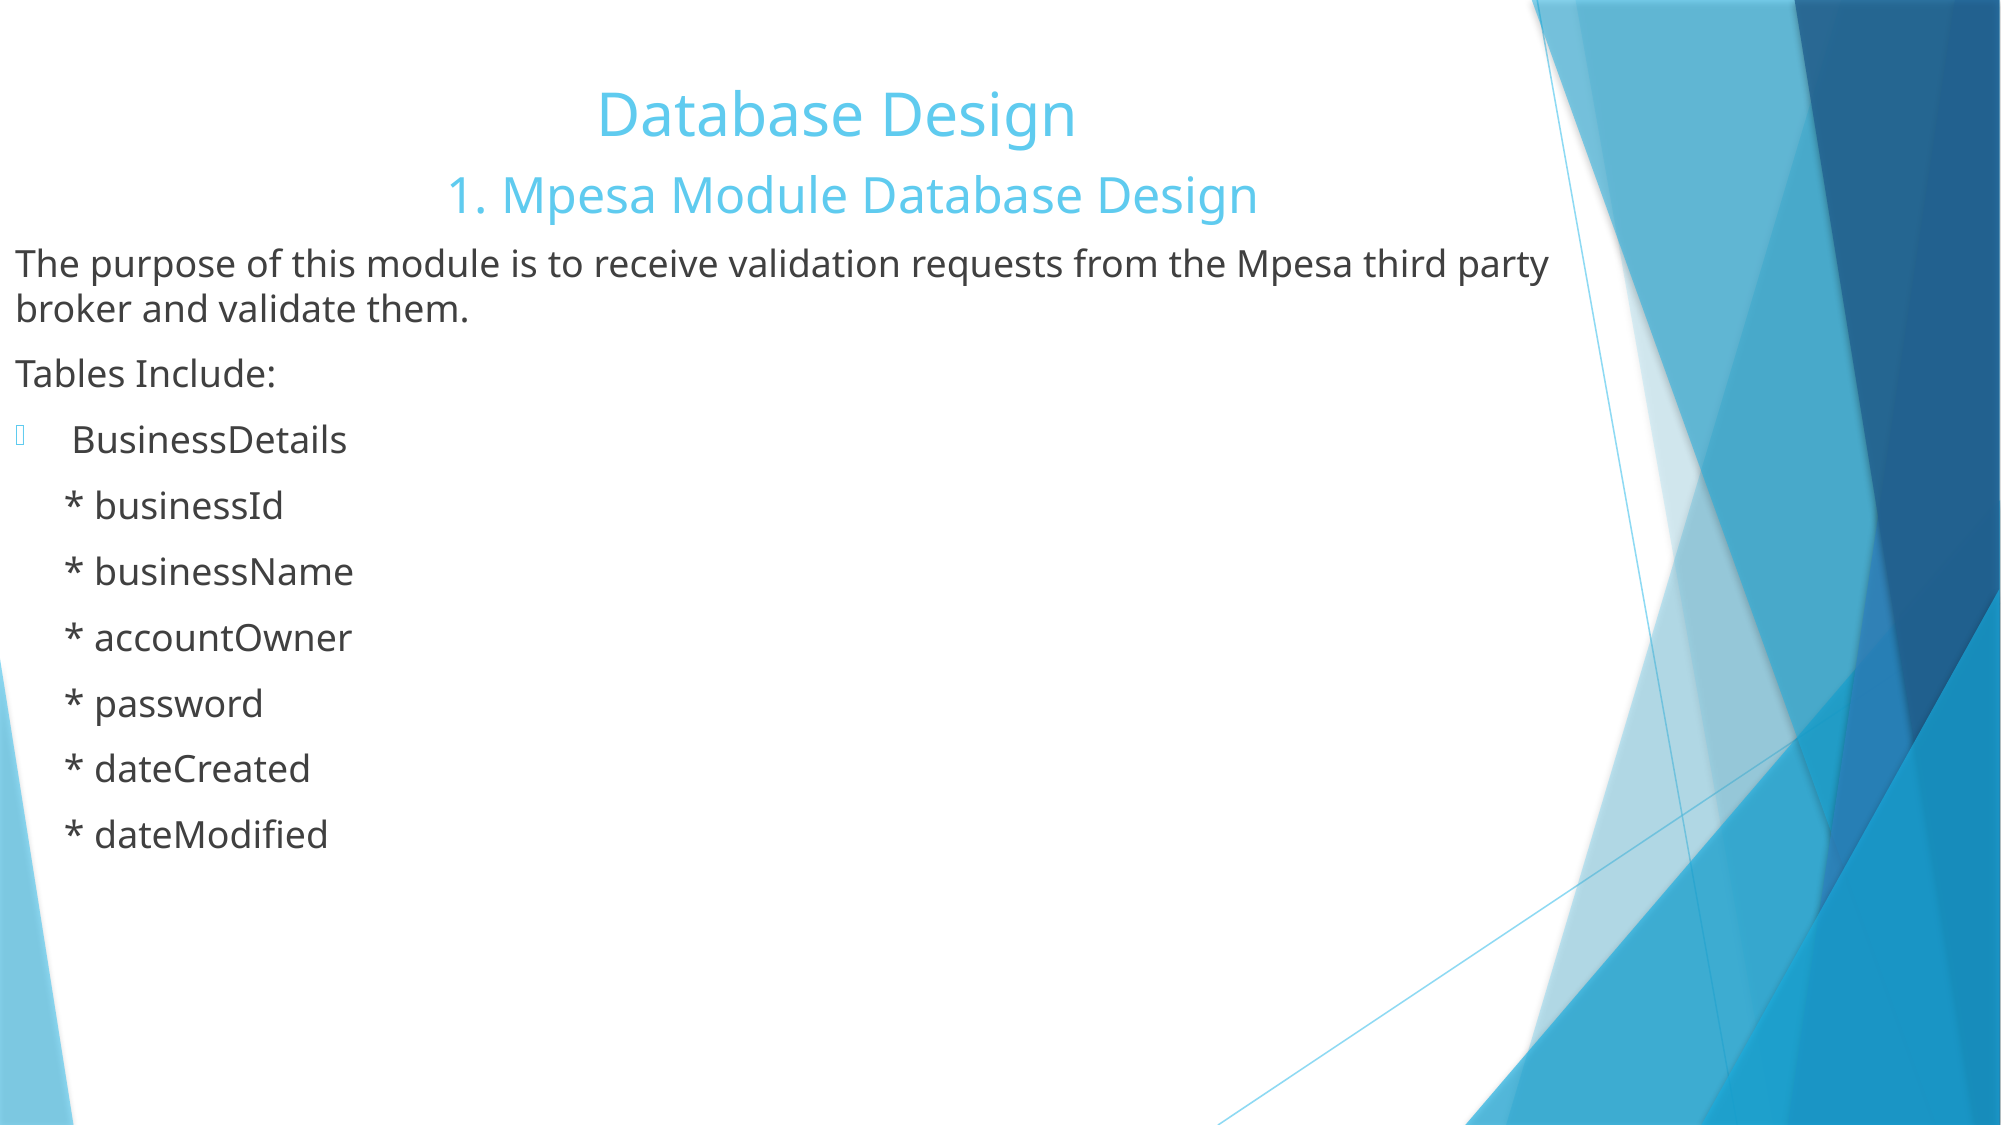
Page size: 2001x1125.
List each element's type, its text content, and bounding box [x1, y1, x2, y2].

title Database Design [132, 68, 1543, 157]
text_box 1. Mpesa Module Database Design [163, 156, 1543, 231]
list The purpose of this module is to receive validation requests from the Mpesa third party broker and validate them. Tables Include: BusinessDetails * businessId * businessName * accountOwner * password * dateCreated * dateModified [0, 232, 1638, 938]
